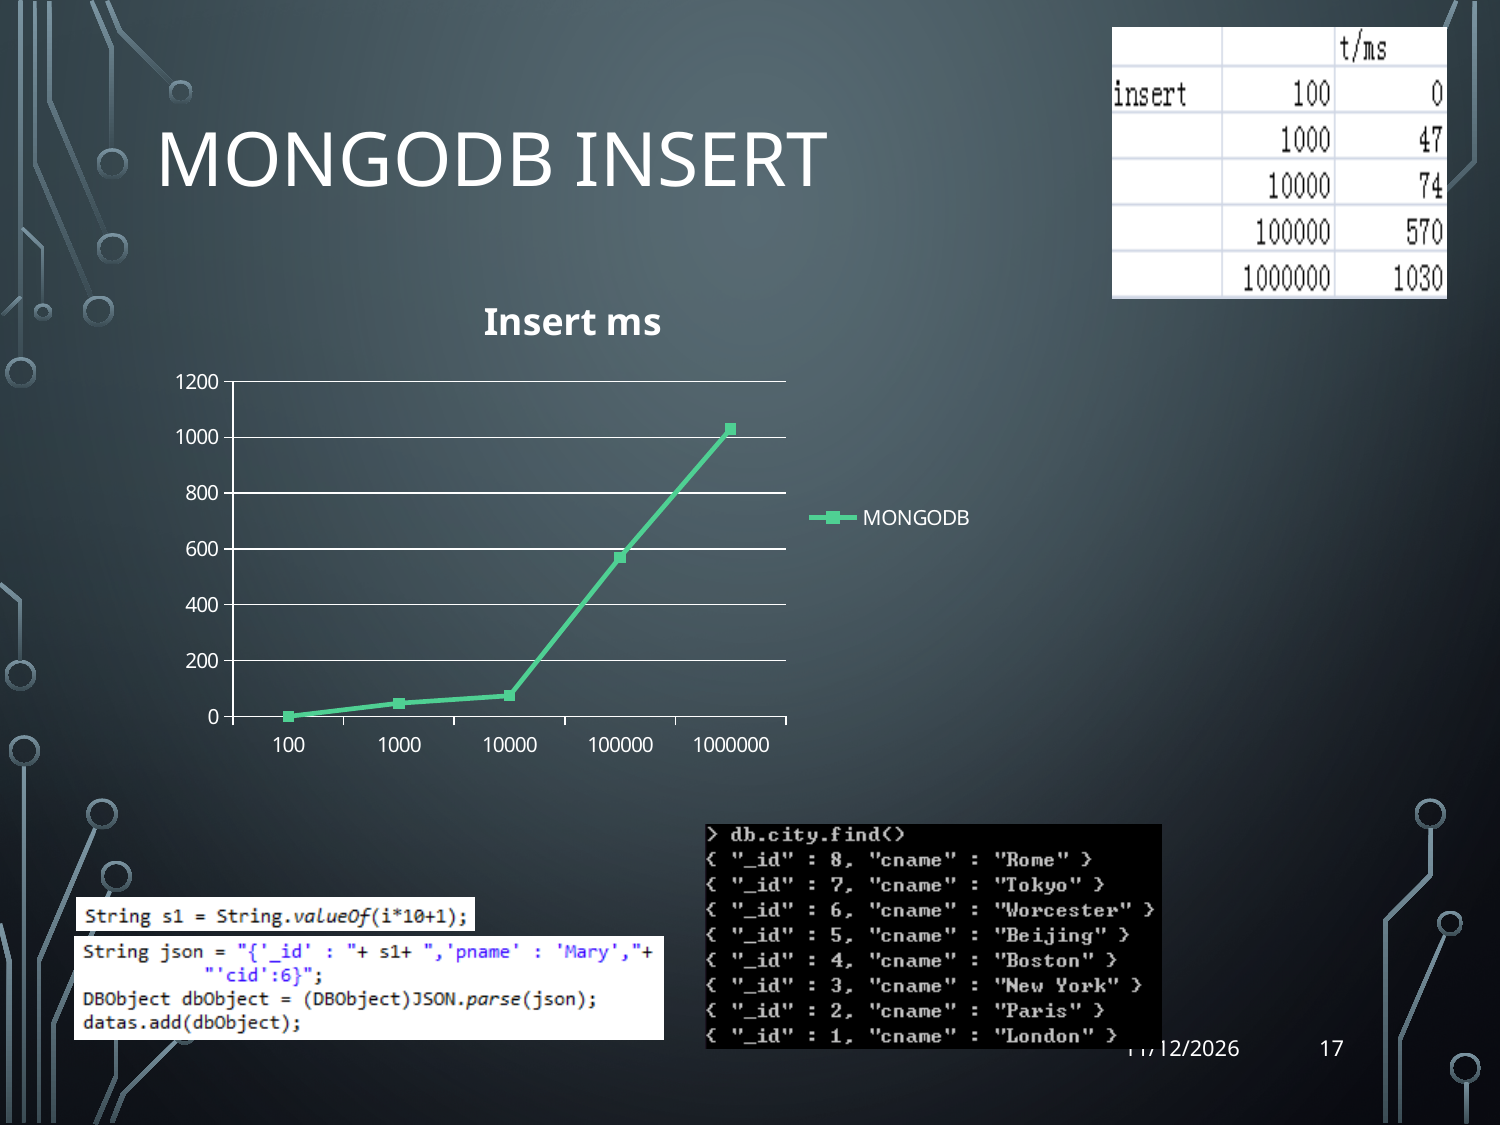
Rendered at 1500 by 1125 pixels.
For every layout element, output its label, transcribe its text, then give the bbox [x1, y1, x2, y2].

chart [157, 264, 989, 770]
footer [140, 1019, 909, 1079]
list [73, 935, 664, 1040]
picture [75, 896, 475, 931]
picture [1111, 27, 1447, 299]
title MongoDB insert [140, 41, 1111, 284]
picture [705, 824, 1162, 1049]
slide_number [917, 1019, 1255, 1079]
slide_number 17 [1264, 1019, 1360, 1079]
